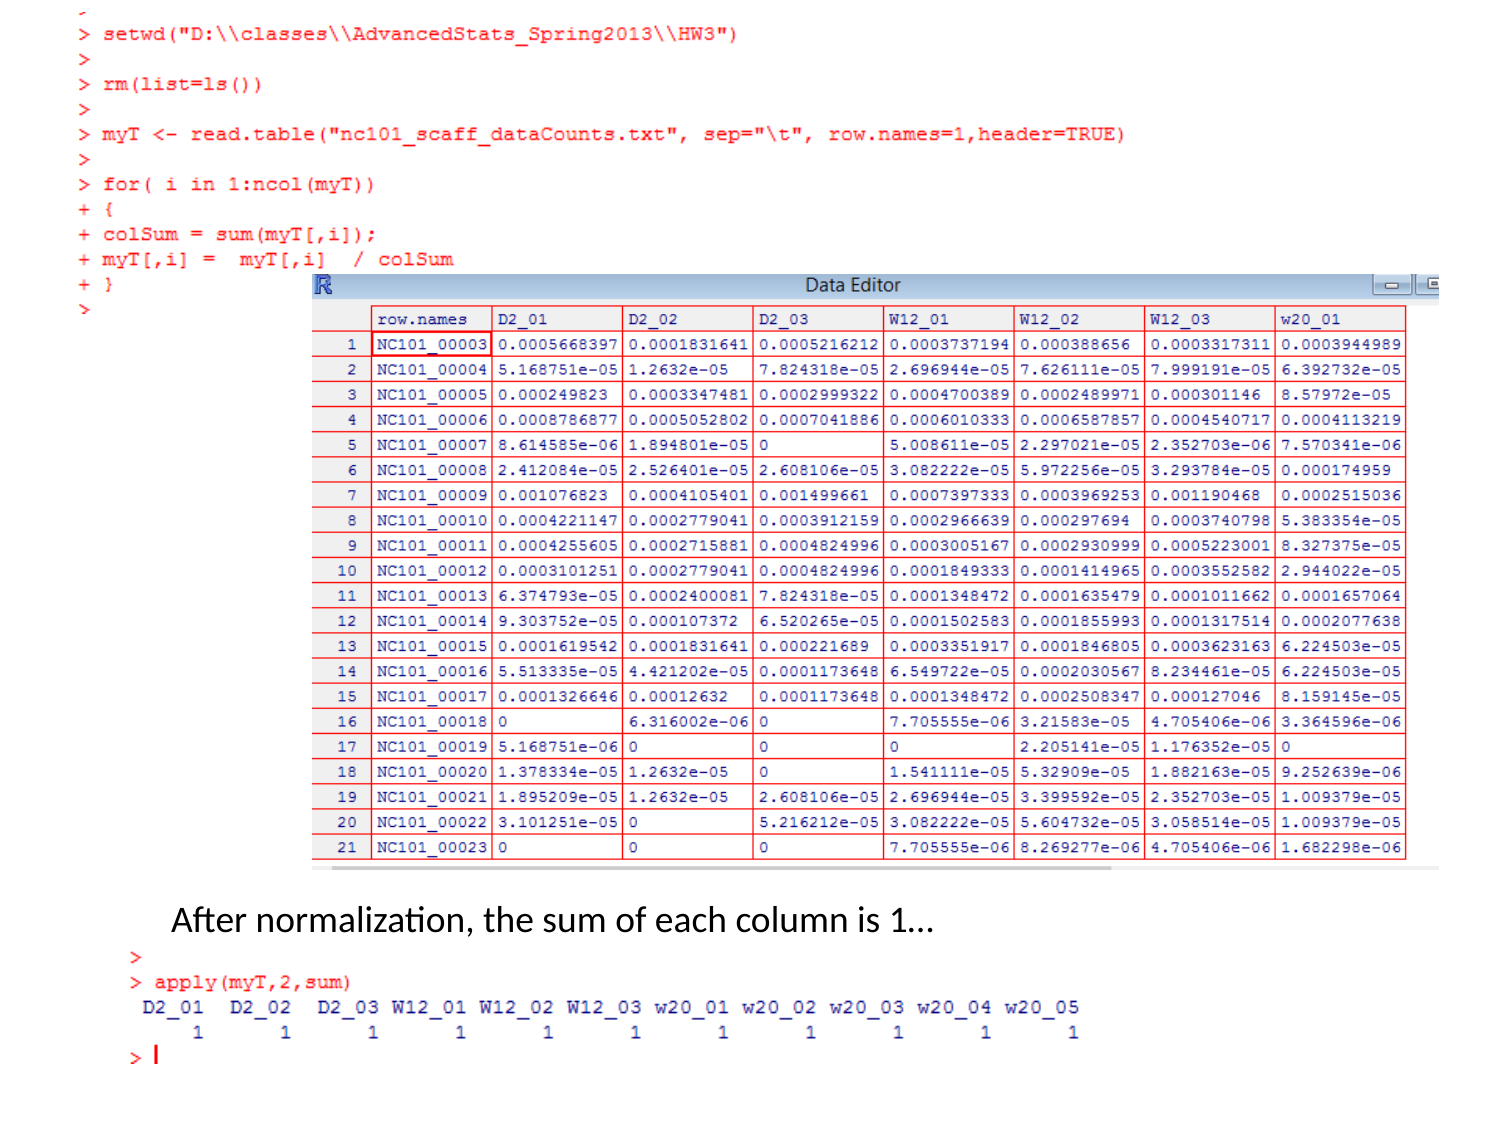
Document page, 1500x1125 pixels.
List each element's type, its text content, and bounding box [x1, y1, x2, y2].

picture [74, 12, 1440, 870]
picture [124, 949, 1141, 1065]
text_box After normalization, the sum of each column is 1… [156, 887, 950, 948]
